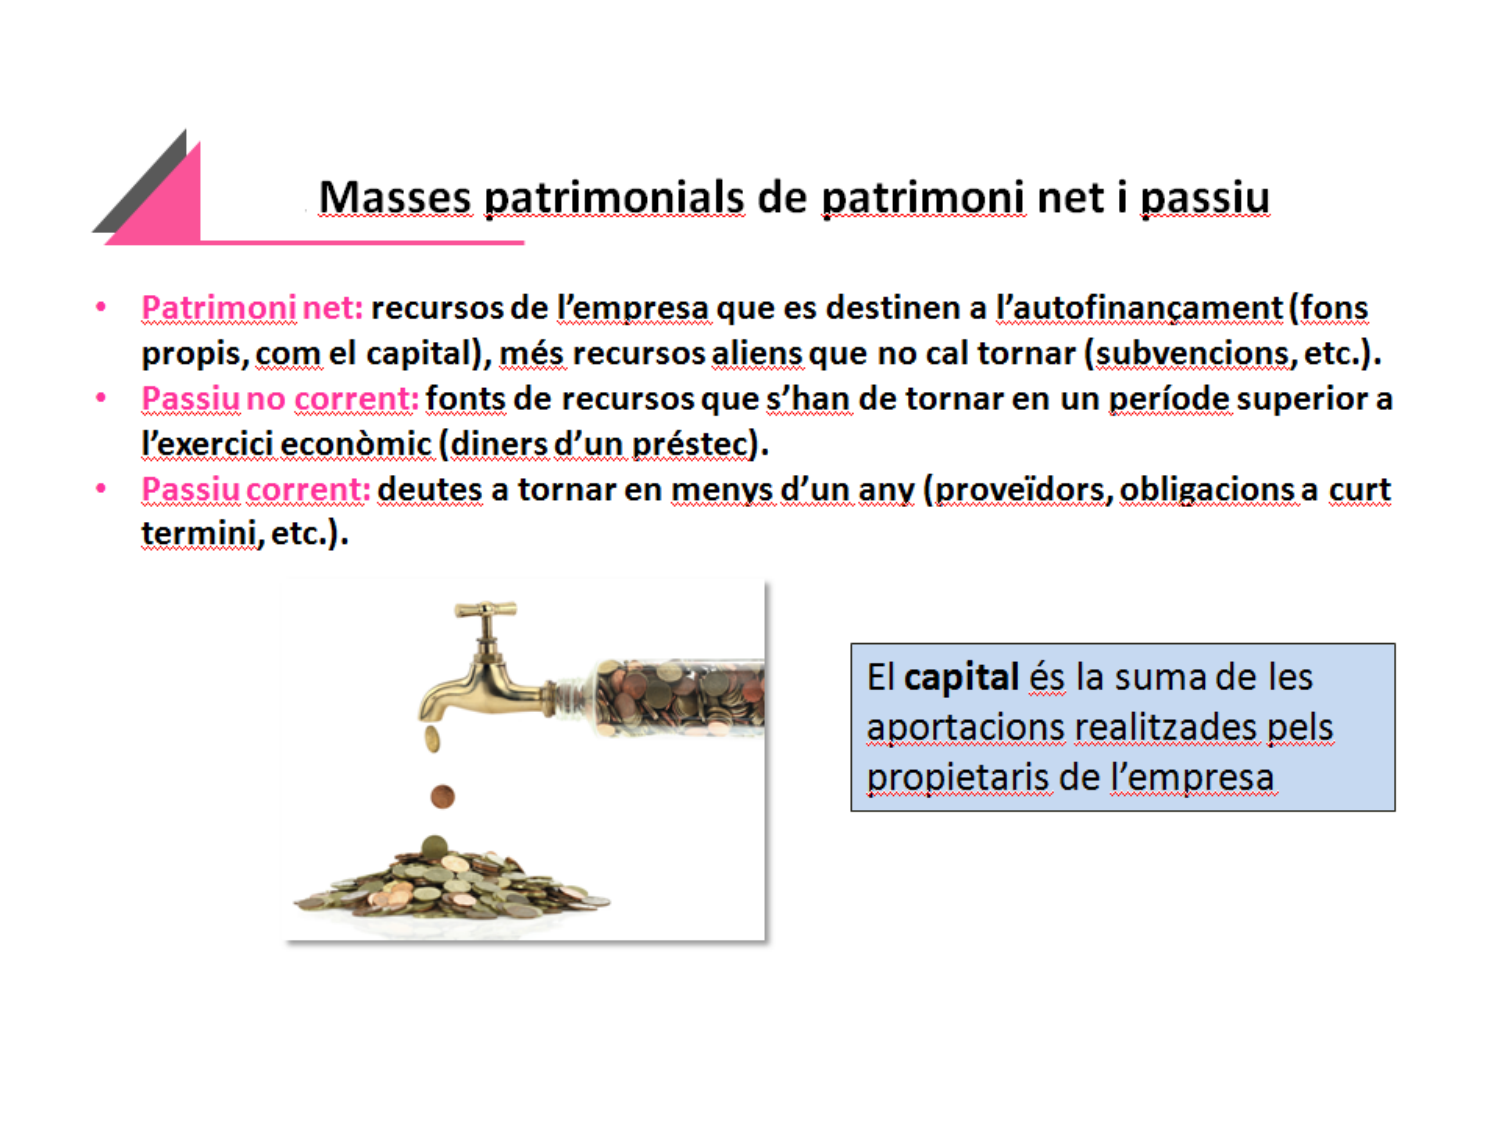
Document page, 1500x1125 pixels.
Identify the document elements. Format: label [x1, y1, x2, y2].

picture [70, 125, 1430, 1000]
